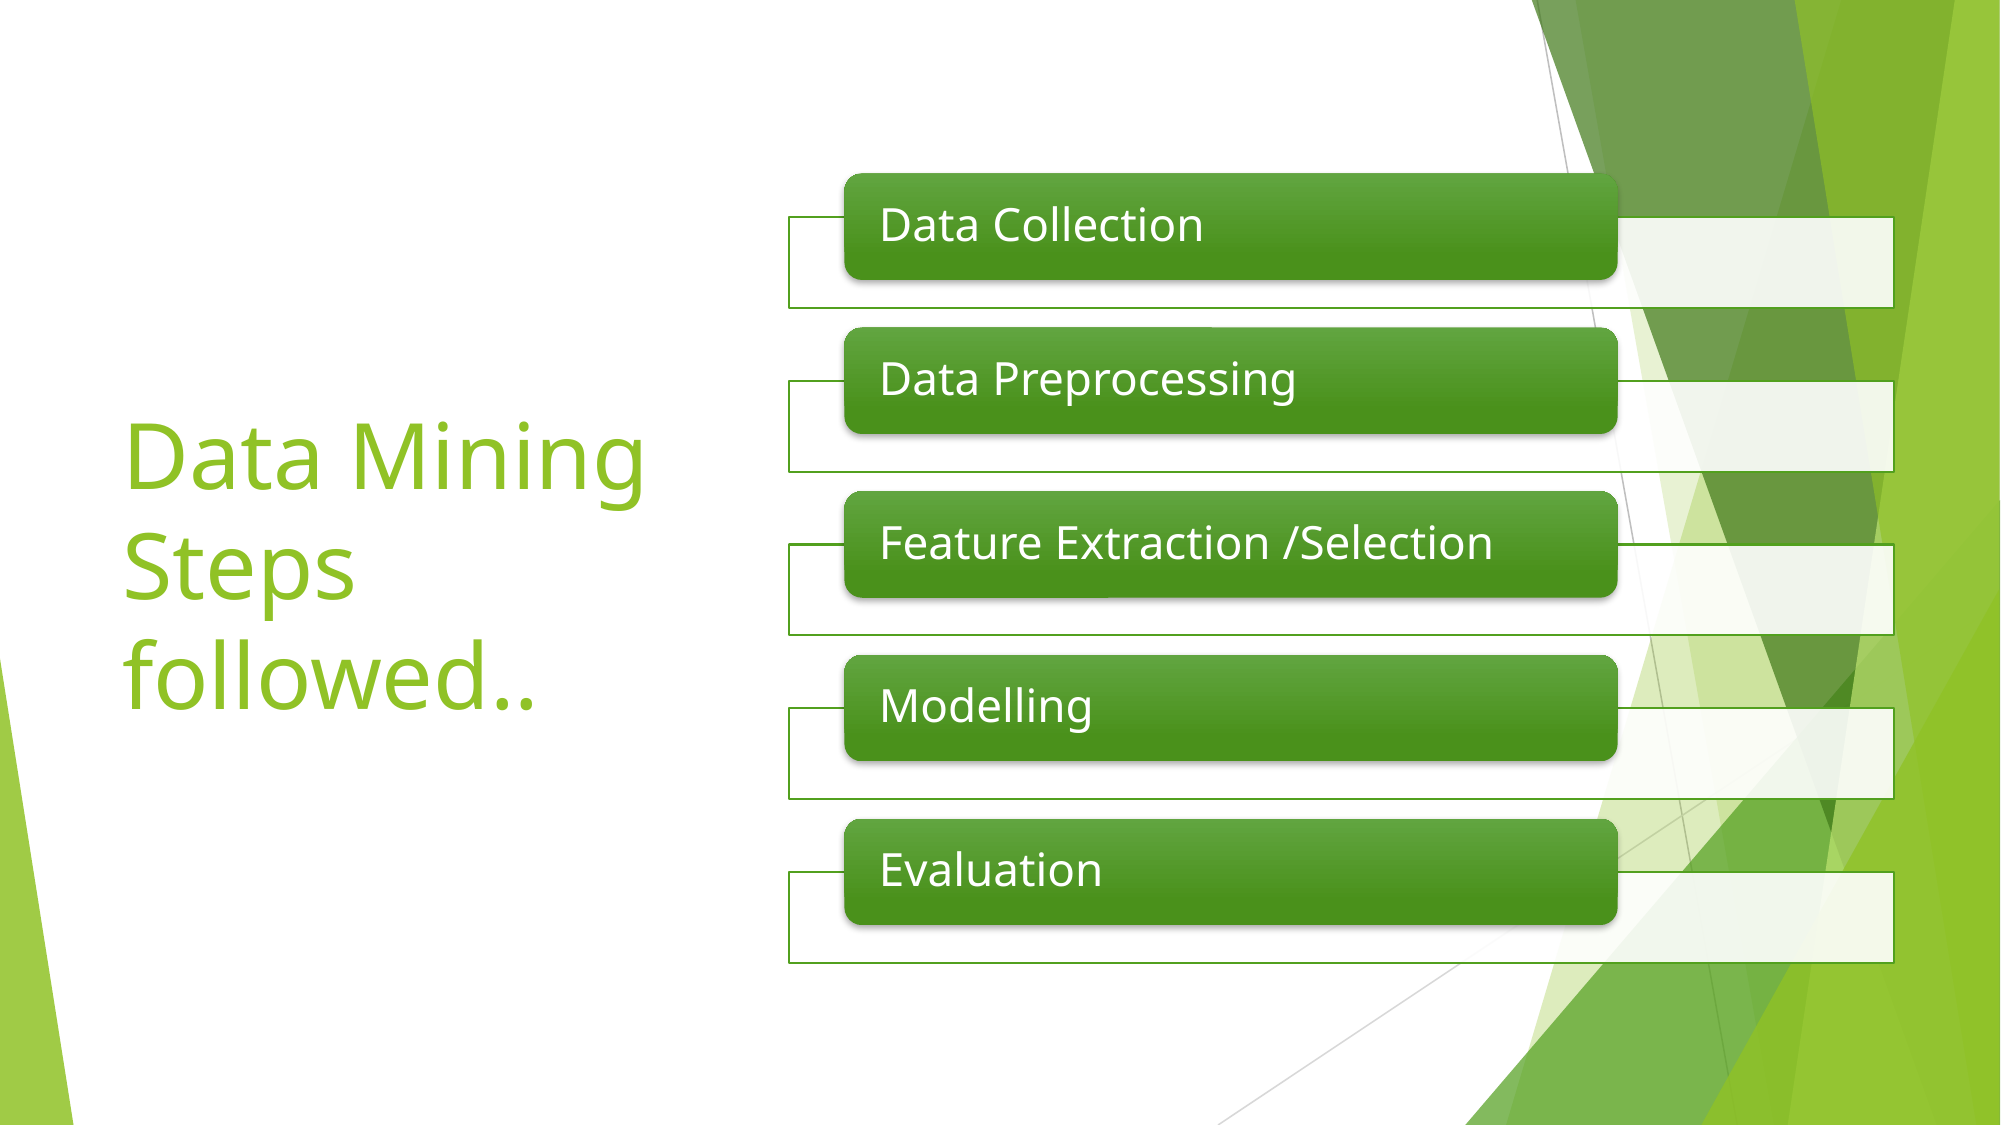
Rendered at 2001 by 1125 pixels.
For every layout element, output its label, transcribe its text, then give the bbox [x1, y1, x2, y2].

title Data Mining Steps followed.. [107, 226, 689, 899]
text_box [788, 173, 1895, 964]
